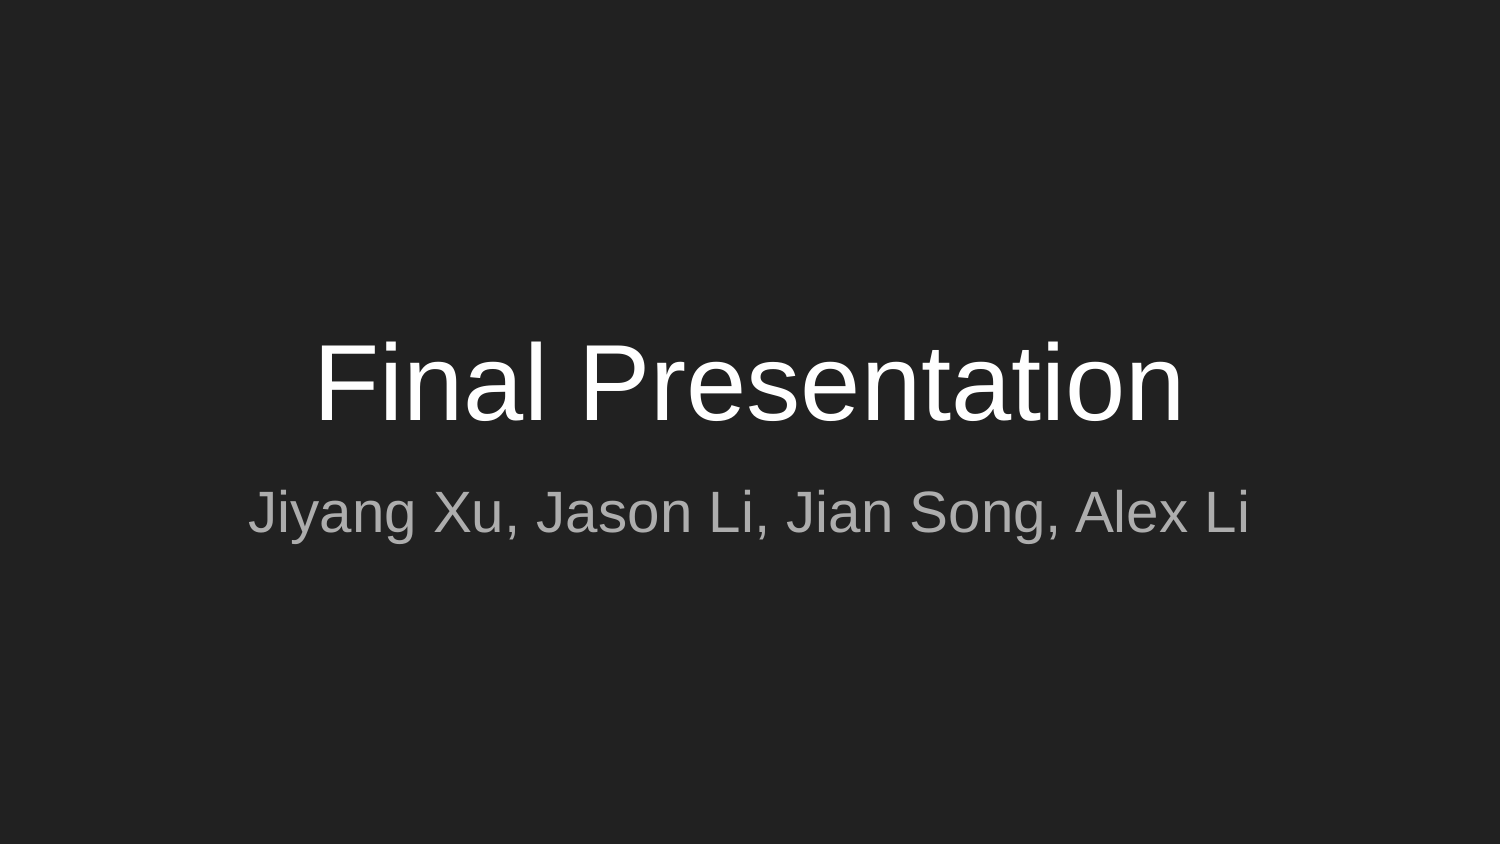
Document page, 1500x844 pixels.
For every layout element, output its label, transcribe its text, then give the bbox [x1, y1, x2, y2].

title Final Presentation [51, 122, 1449, 459]
subtitle Jiyang Xu, Jason Li, Jian Song, Alex Li [51, 464, 1449, 595]
